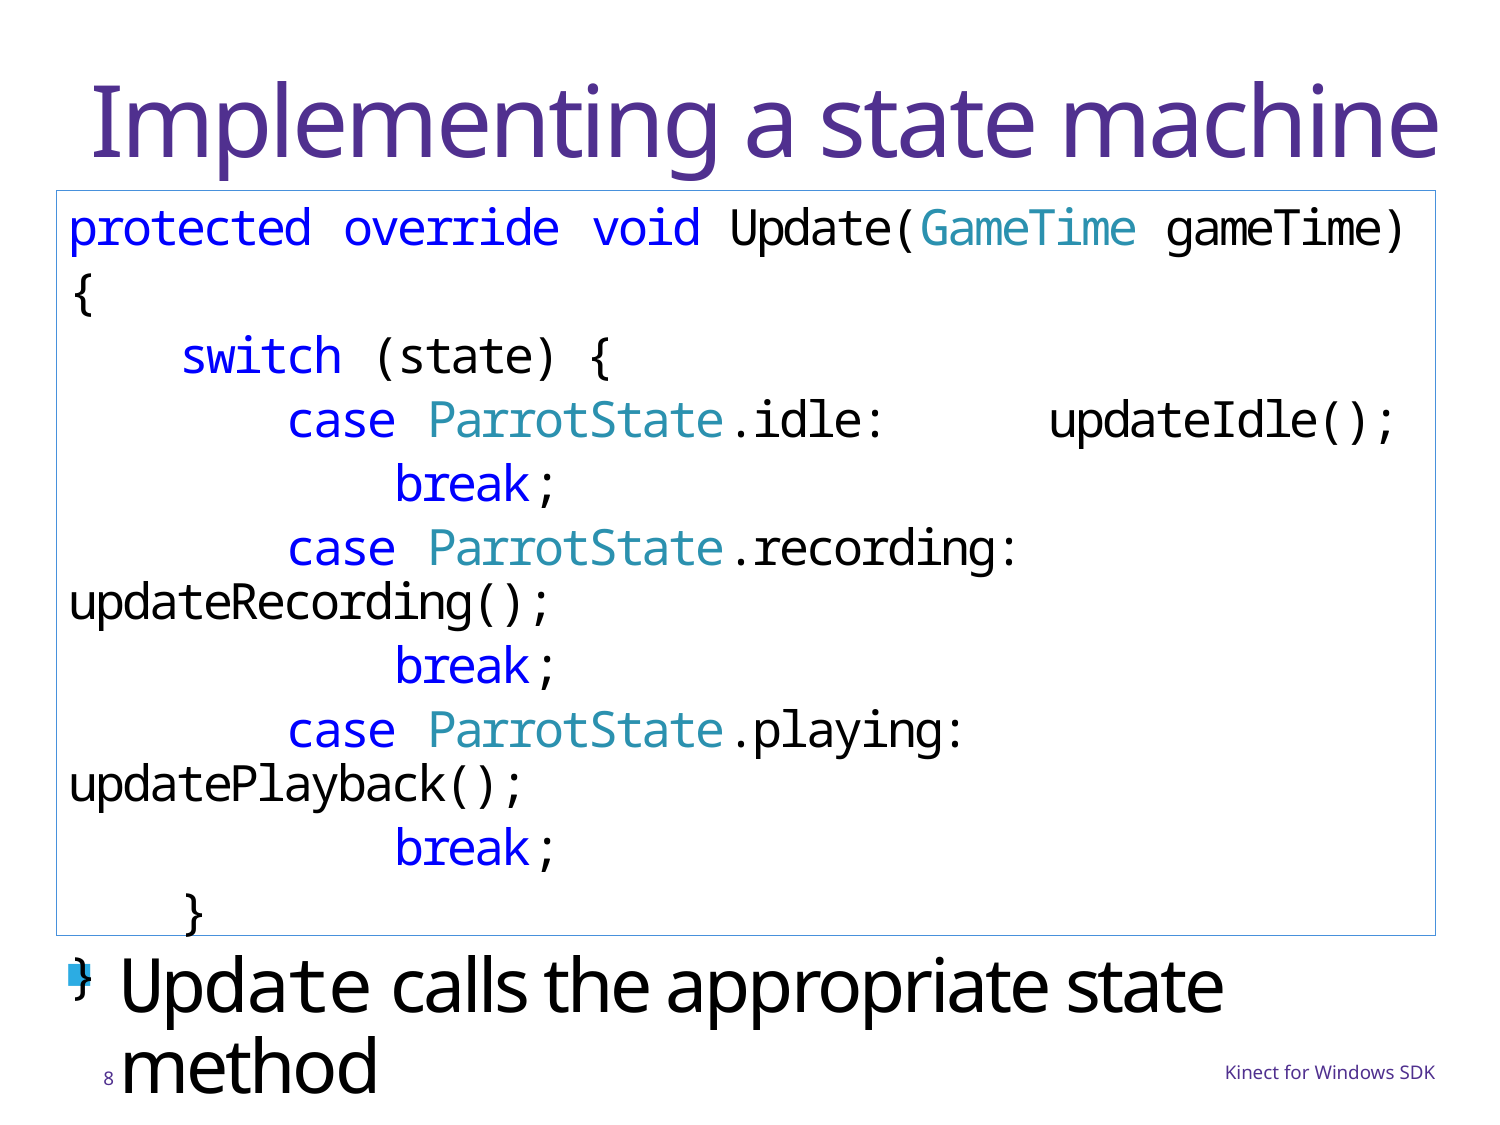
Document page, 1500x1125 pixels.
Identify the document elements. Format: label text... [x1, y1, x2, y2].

list protected override void Update(GameTime gameTime) { switch (state) { case ParrotState.idle: updateIdle(); break; case ParrotState.recording: updateRecording(); break; case ParrotState.playing: updatePlayback(); break; } } [56, 190, 1436, 936]
title Implementing a state machine [90, 70, 1463, 180]
list Update calls the appropriate state method [62, 948, 1435, 1030]
slide_number 8 [0, 1053, 114, 1107]
